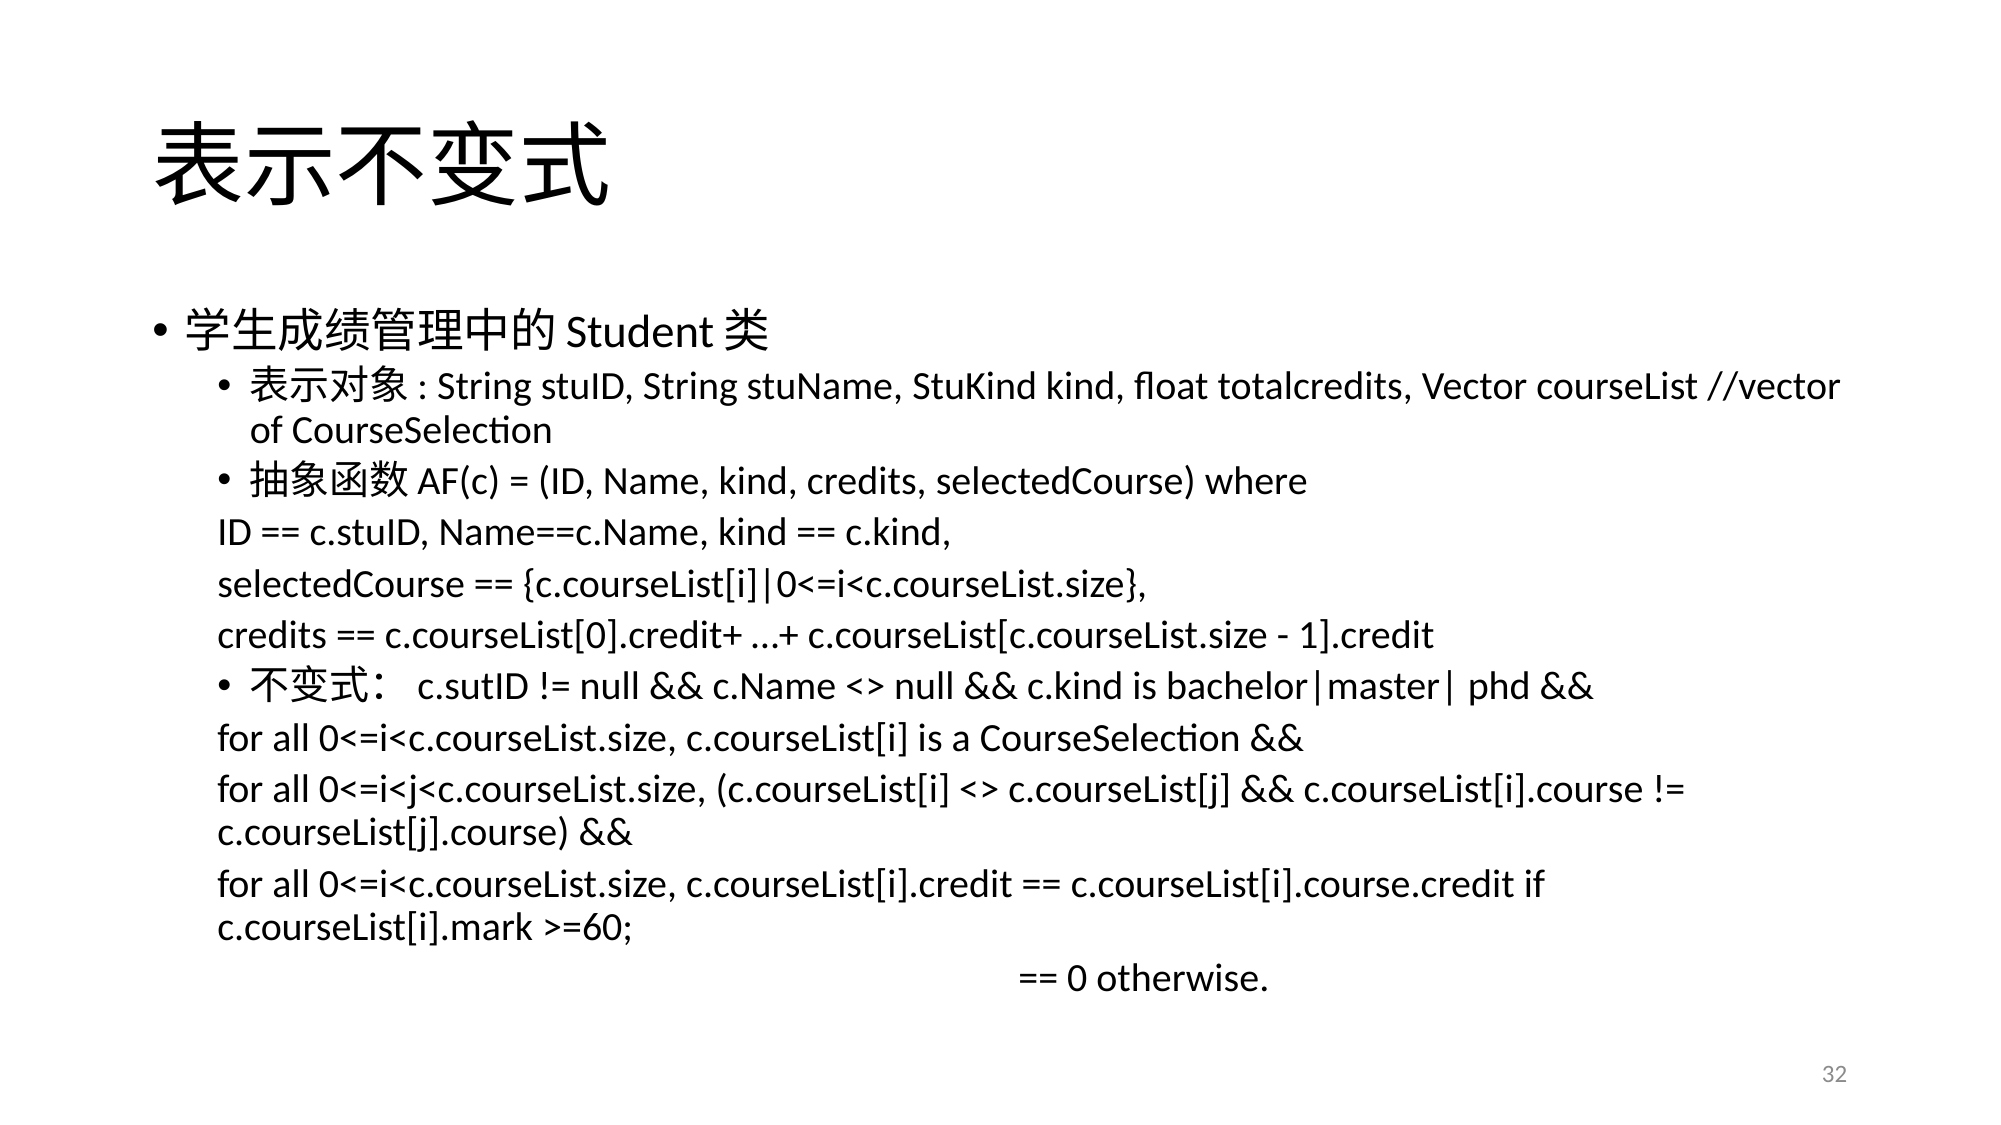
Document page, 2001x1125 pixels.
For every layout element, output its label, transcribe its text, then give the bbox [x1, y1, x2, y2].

slide_number 32 [1412, 1042, 1863, 1103]
title 表示不变式 [137, 59, 1863, 278]
list 学生成绩管理中的Student类 表示对象: String stuID, String stuName, StuKind kind, float totalcredits, Vector courseList //vector of CourseSelection 抽象函数AF(c) = (ID, Name, kind, credits, selectedCourse) where ID == c.stuID, Name==c.Name, kind == c.kind, selectedCourse == {c.courseList[i]|0<=i<c.courseList.size}, credits == c.courseList[0].credit+ …+ c.courseList[c.courseList.size - 1].credit 不变式：c.sutID != null && c.Name <> null && c.kind is bachelor|master| phd && for all 0<=i<c.courseList.size, c.courseList[i] is a CourseSelection && for all 0<=i<j<c.courseList.size, (c.courseList[i] <> c.courseList[j] && c.courseList[i].course != c.courseList[j].course) && for all 0<=i<c.courseList.size, c.courseList[i].credit == c.courseList[i].course.credit if c.courseList[i].mark >=60; == 0 otherwise. [137, 299, 1863, 1014]
